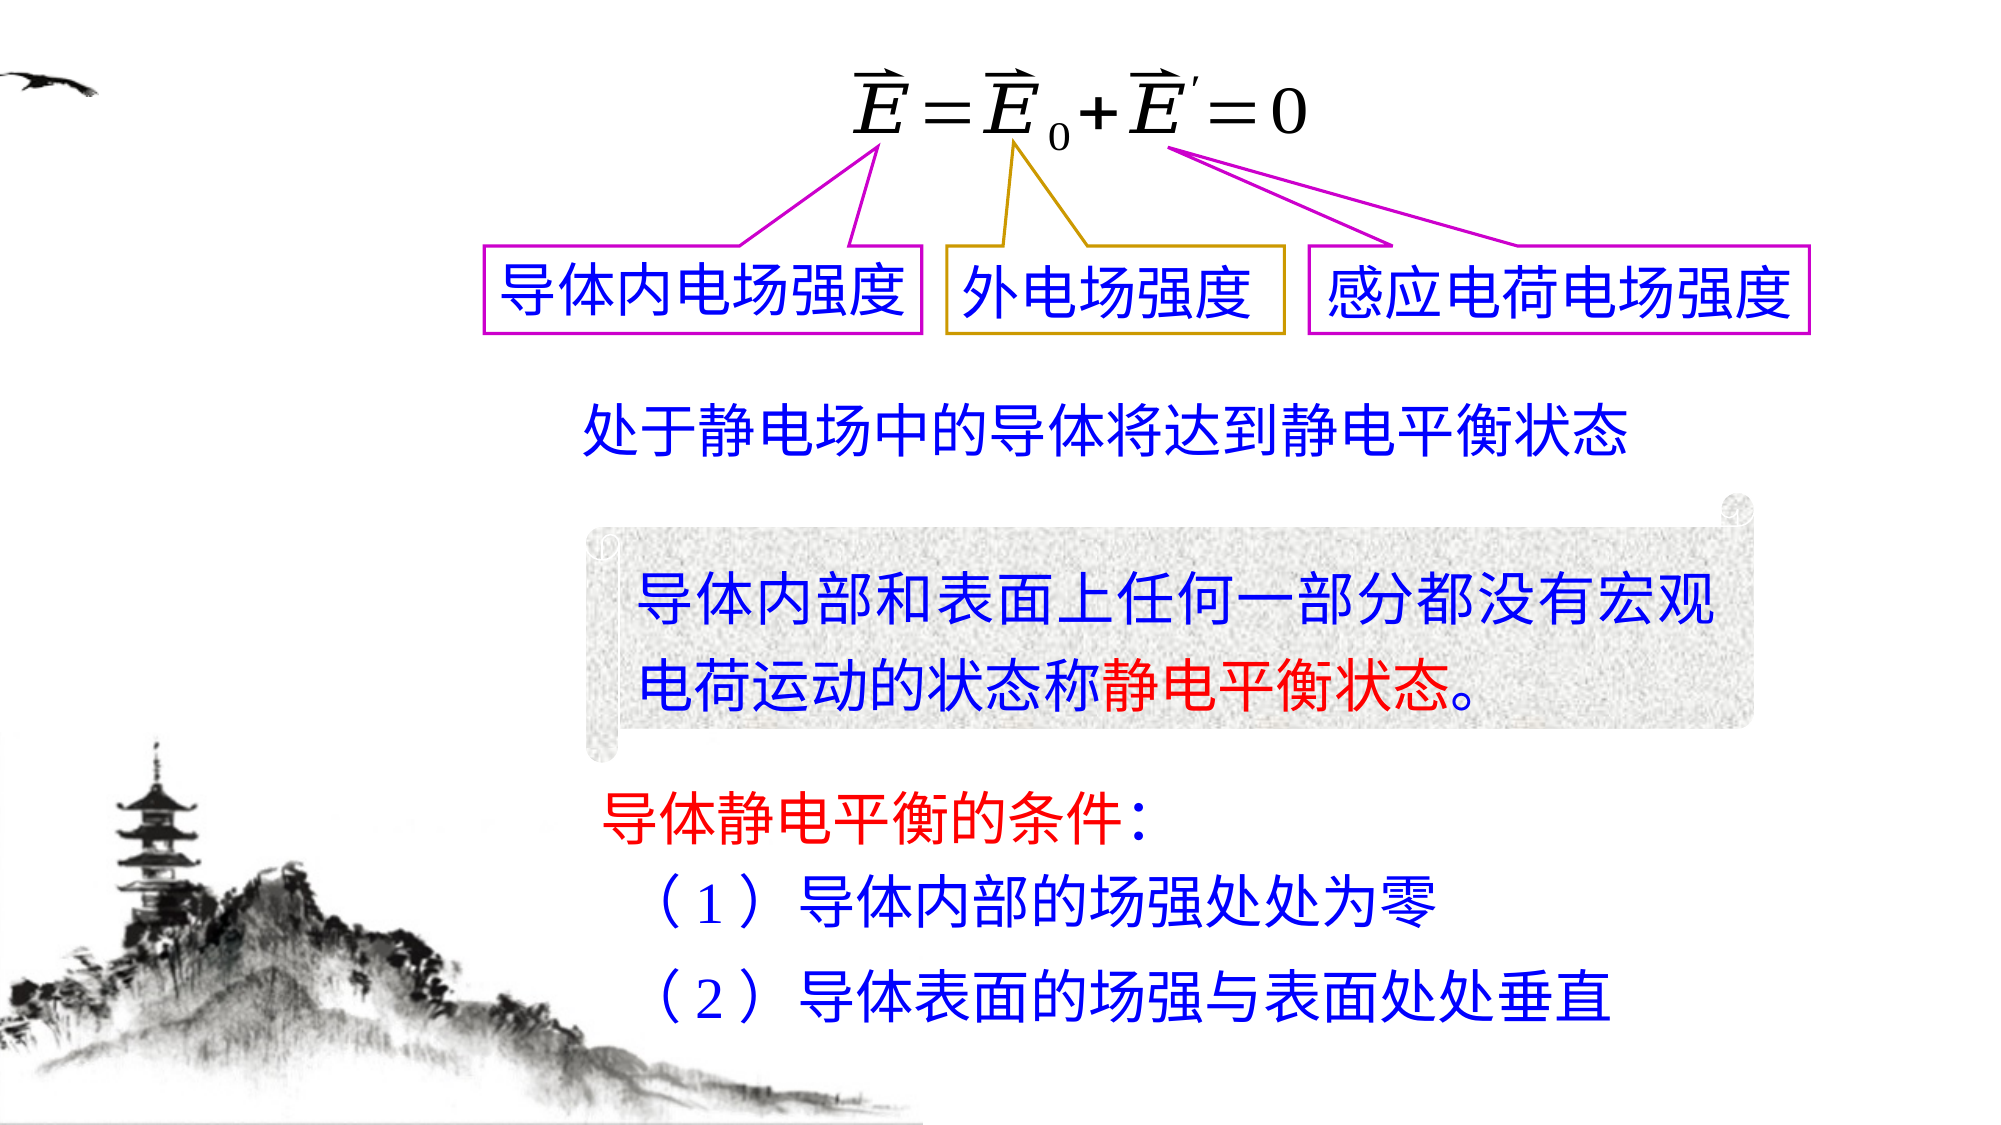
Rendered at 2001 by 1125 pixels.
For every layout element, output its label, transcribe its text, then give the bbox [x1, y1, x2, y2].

text_box 导体静电平衡的条件： [585, 774, 1355, 860]
text_box （1）导体内部的场强处处为零 [608, 857, 1507, 943]
text_box （2）导体表面的场强与表面处处垂直 [608, 952, 1680, 1038]
picture [0, 3, 99, 97]
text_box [946, 245, 1309, 334]
picture [0, 732, 923, 1125]
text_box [1309, 245, 1811, 334]
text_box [484, 245, 935, 334]
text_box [585, 492, 1755, 764]
text_box 处于静电场中的导体将达到静电平衡状态 [566, 386, 1762, 472]
